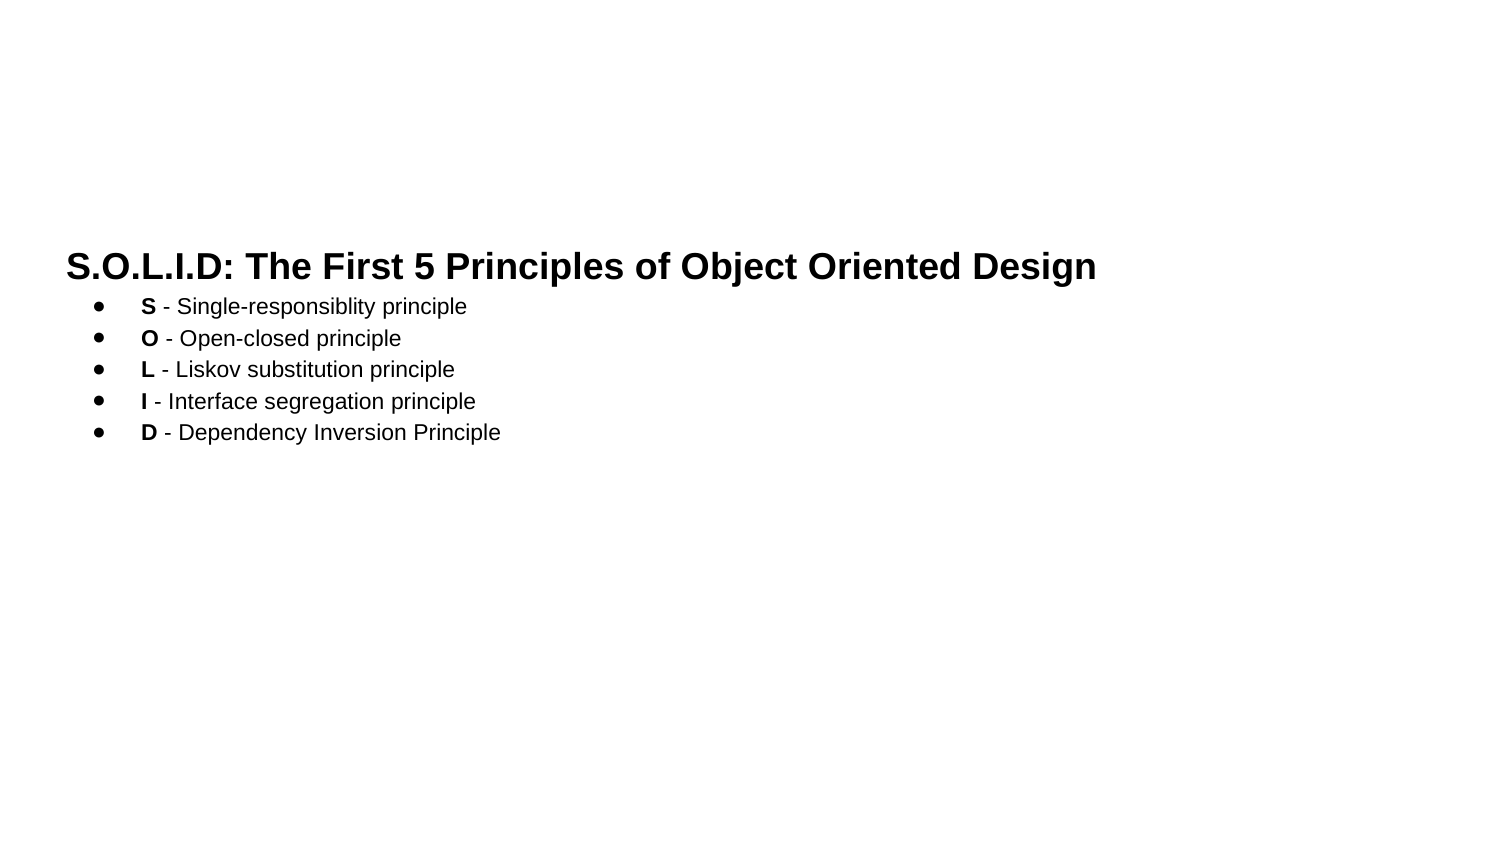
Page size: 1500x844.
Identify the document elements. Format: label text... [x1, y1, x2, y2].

title S.O.L.I.D: The First 5 Principles of Object Oriented Design S - Single-responsiblity principle O - Open-closed principle L - Liskov substitution principle I - Interface segregation principle D - Dependency Inversion Principle [51, 241, 1449, 491]
